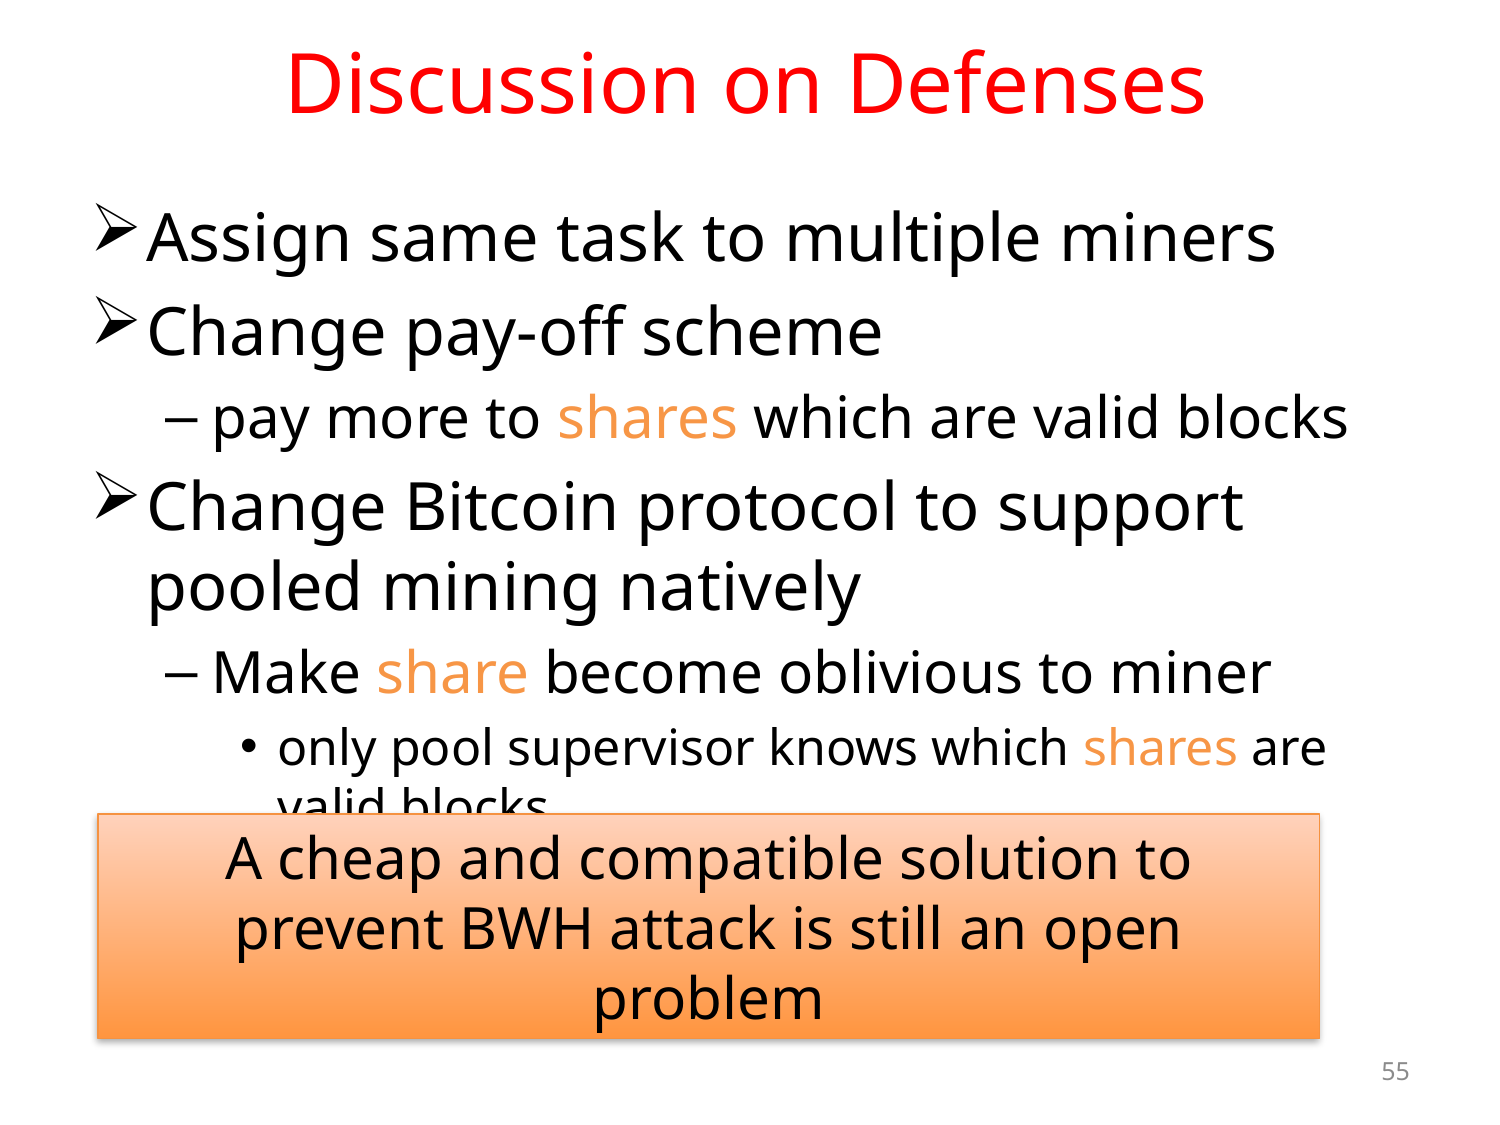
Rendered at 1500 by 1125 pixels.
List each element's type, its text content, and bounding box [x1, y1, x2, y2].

text_box A cheap and compatible solution to prevent BWH attack is still an open problem [97, 813, 1320, 1039]
list Assign same task to multiple miners Change pay-off scheme pay more to shares which are valid blocks Change Bitcoin protocol to support pooled mining natively Make share become oblivious to miner only pool supervisor knows which shares are valid blocks [75, 187, 1425, 1005]
title Discussion on Defenses [71, 17, 1422, 144]
slide_number 55 [1074, 1042, 1425, 1103]
